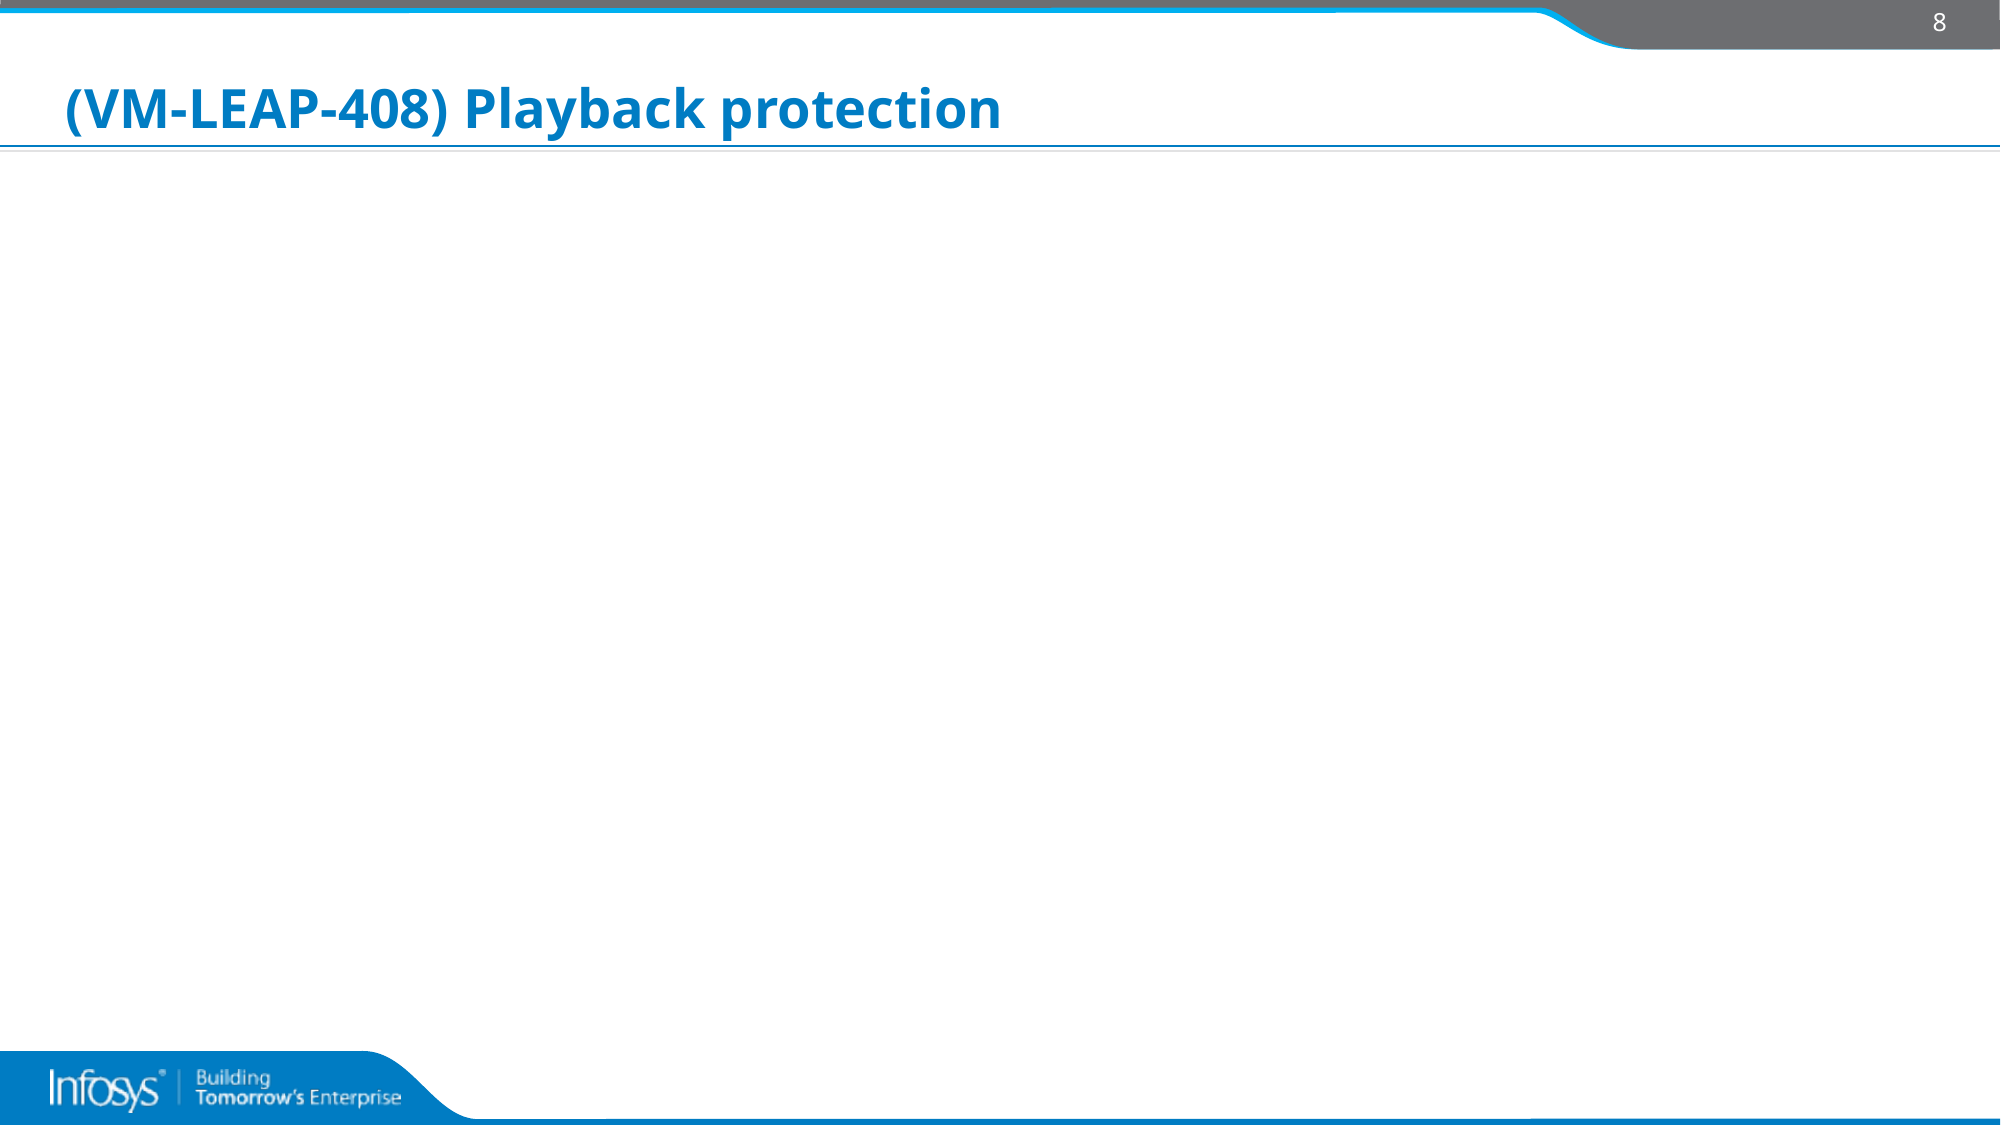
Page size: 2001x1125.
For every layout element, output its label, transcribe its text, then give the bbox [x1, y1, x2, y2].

title (VM-LEAP-408) Playback protection [50, 31, 1951, 149]
slide_number 8 [1913, 5, 1950, 42]
footer [1247, 5, 1832, 42]
picture [50, 1069, 401, 1113]
